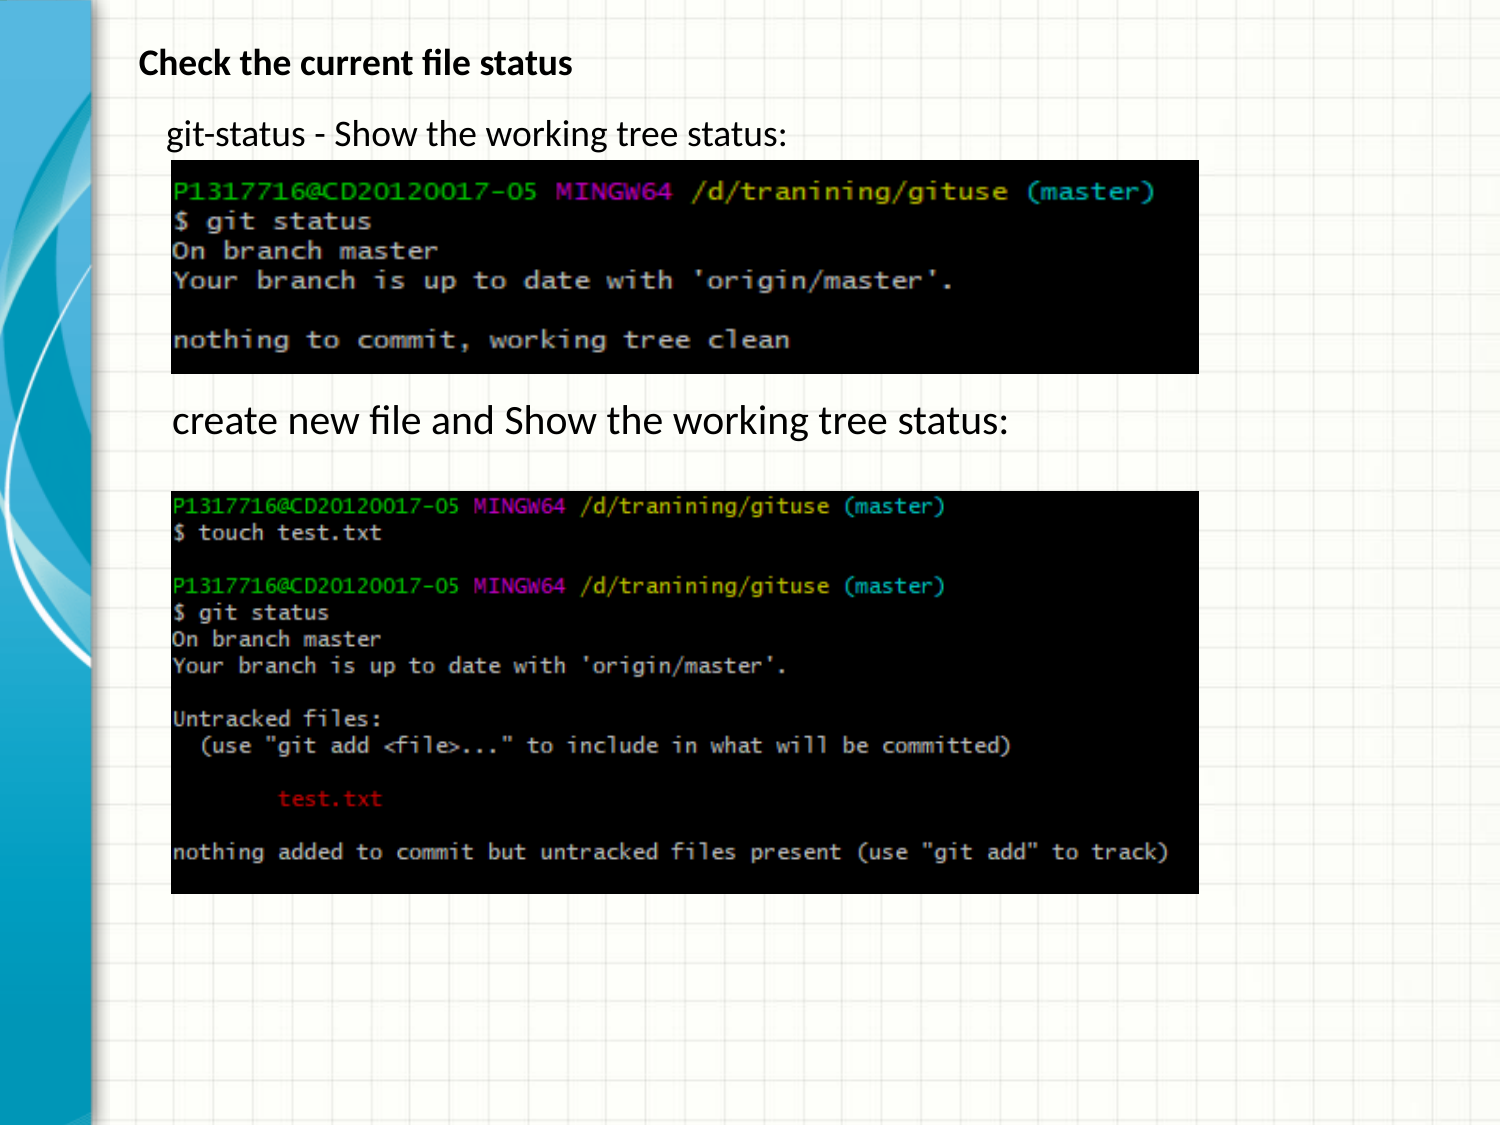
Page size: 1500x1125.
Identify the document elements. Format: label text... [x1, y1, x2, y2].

picture [0, 0, 1500, 1125]
text_box git-status - Show the working tree status: create new file and Show the working tree status: [100, 101, 1471, 545]
text_box Check the current file status [123, 30, 1471, 91]
